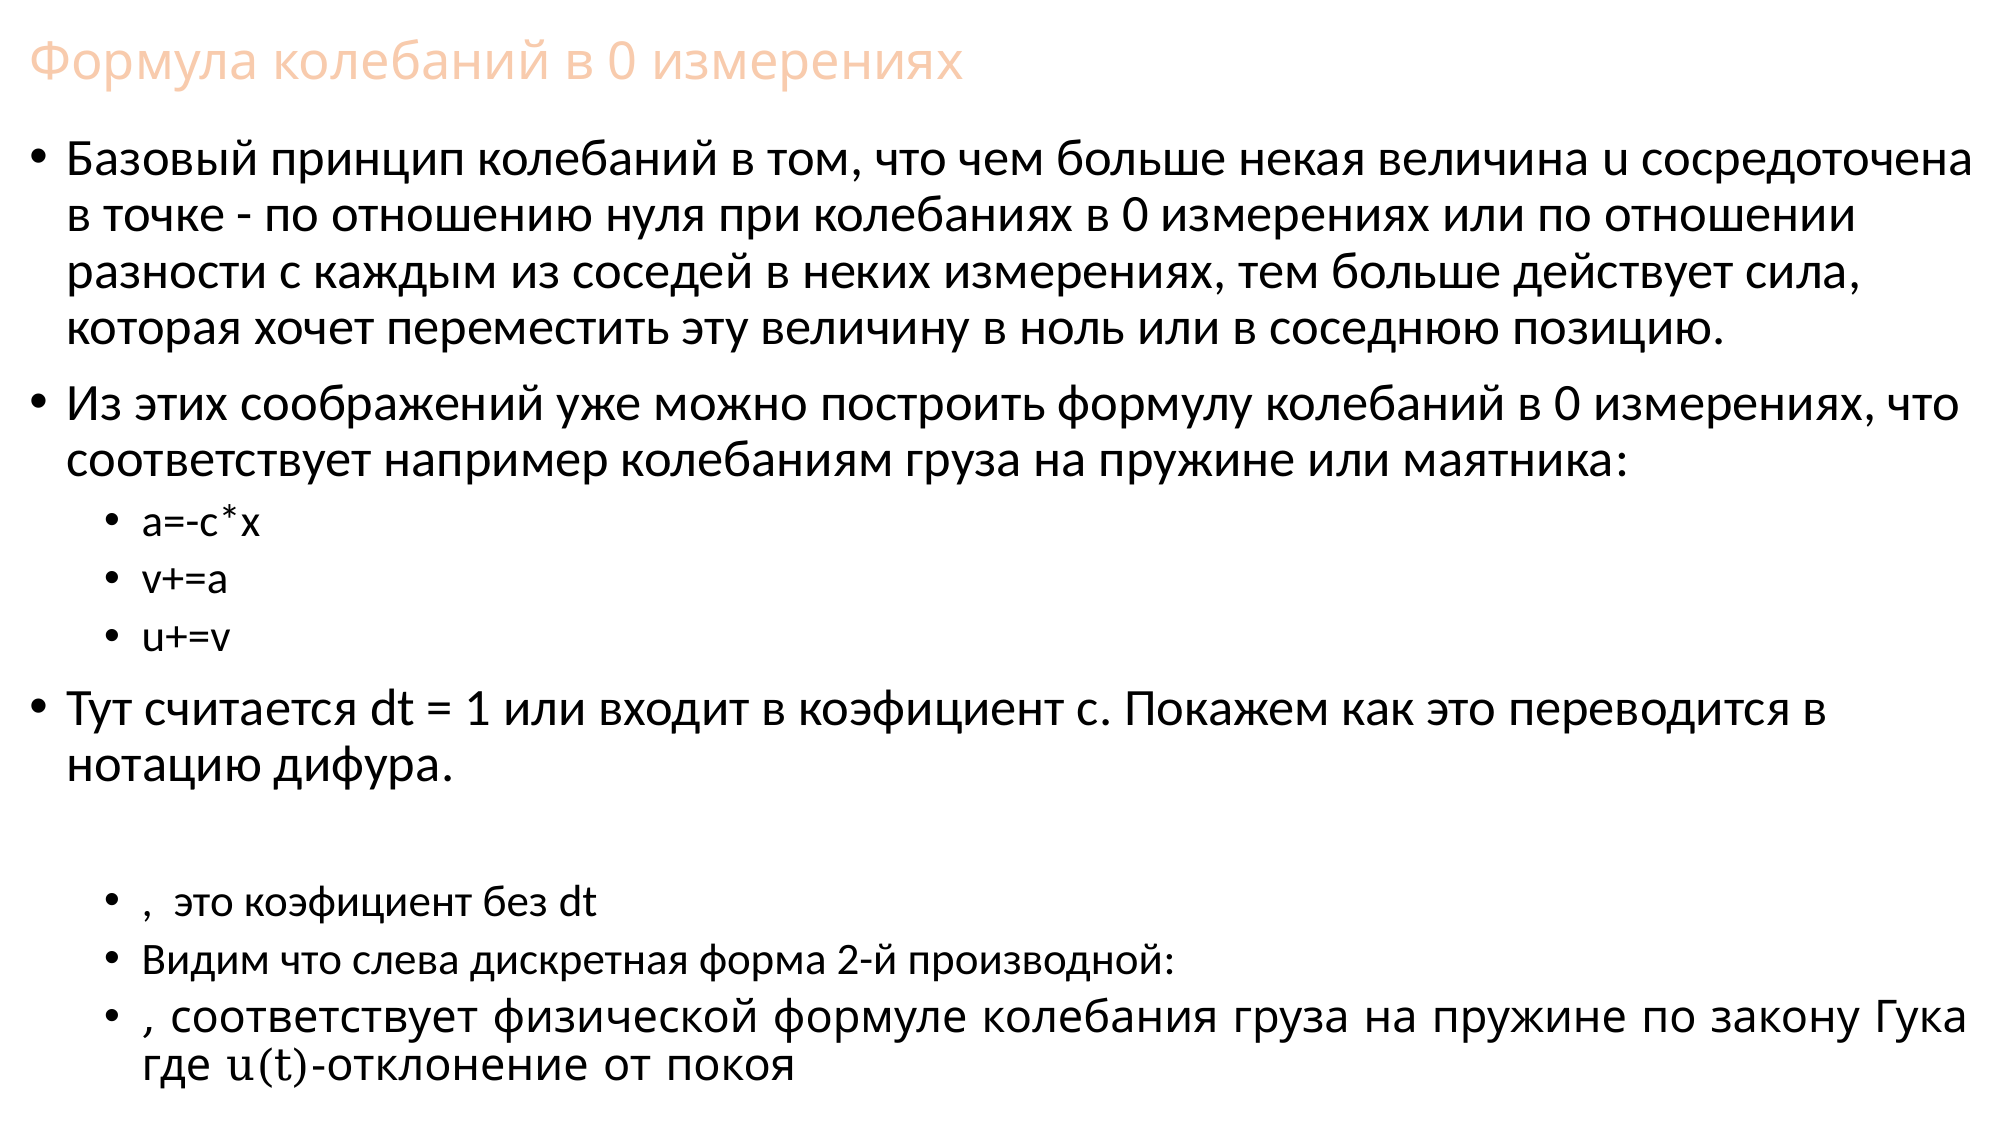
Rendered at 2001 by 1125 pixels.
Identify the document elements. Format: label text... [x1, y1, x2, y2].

title Формула колебаний в 0 измерениях [14, 26, 1980, 99]
